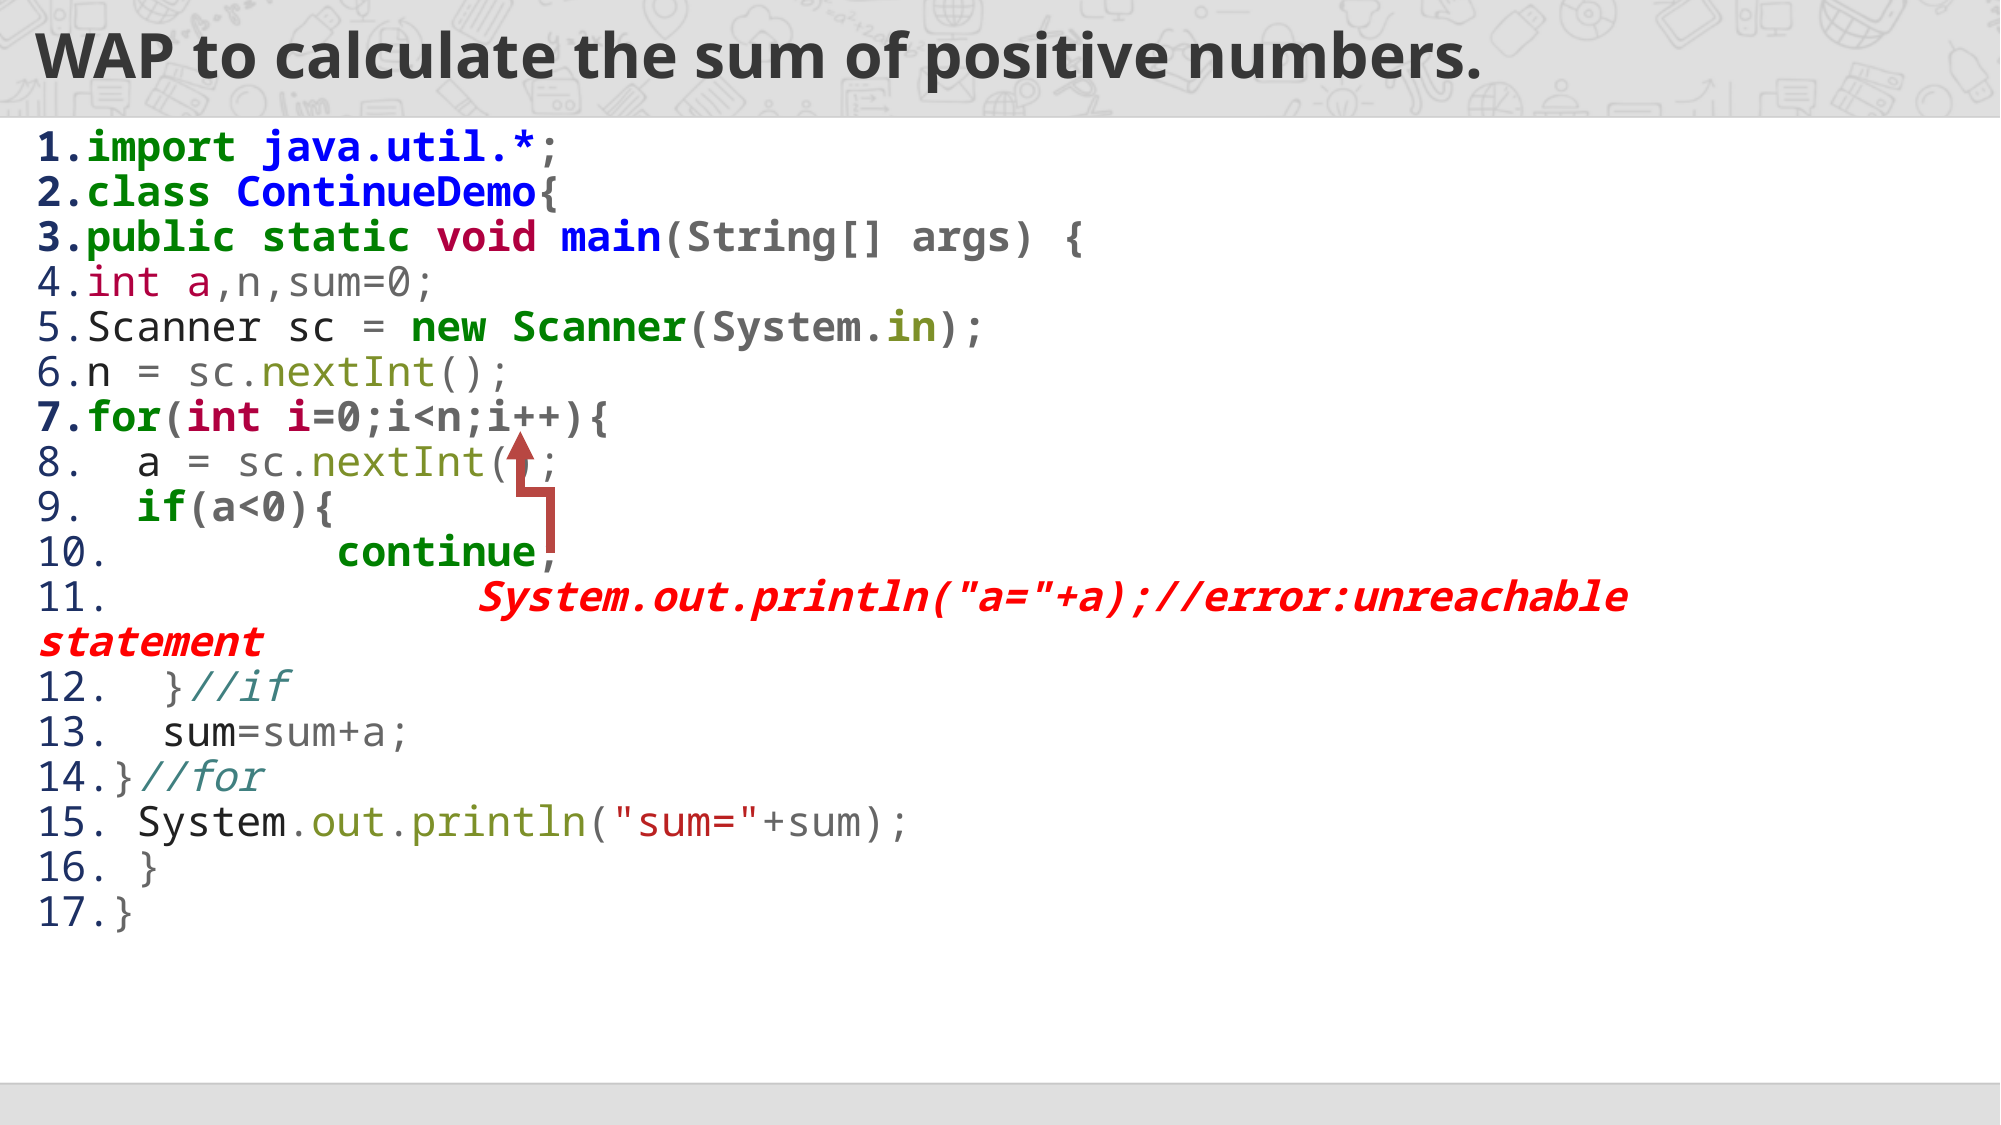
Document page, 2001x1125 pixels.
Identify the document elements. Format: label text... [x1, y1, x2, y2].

list import java.util.*; class ContinueDemo{ public static void main(String[] args) { int a,n,sum=0; Scanner sc = new Scanner(System.in); n = sc.nextInt(); for(int i=0;i<n;i++){ a = sc.nextInt(); if(a<0){ continue; System.out.println("a="+a);//error:unreachable statement }//if sum=sum+a; }//for System.out.println("sum="+sum); } } [21, 118, 1641, 1036]
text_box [474, 476, 597, 508]
title WAP to calculate the sum of positive numbers. [0, 0, 2000, 117]
